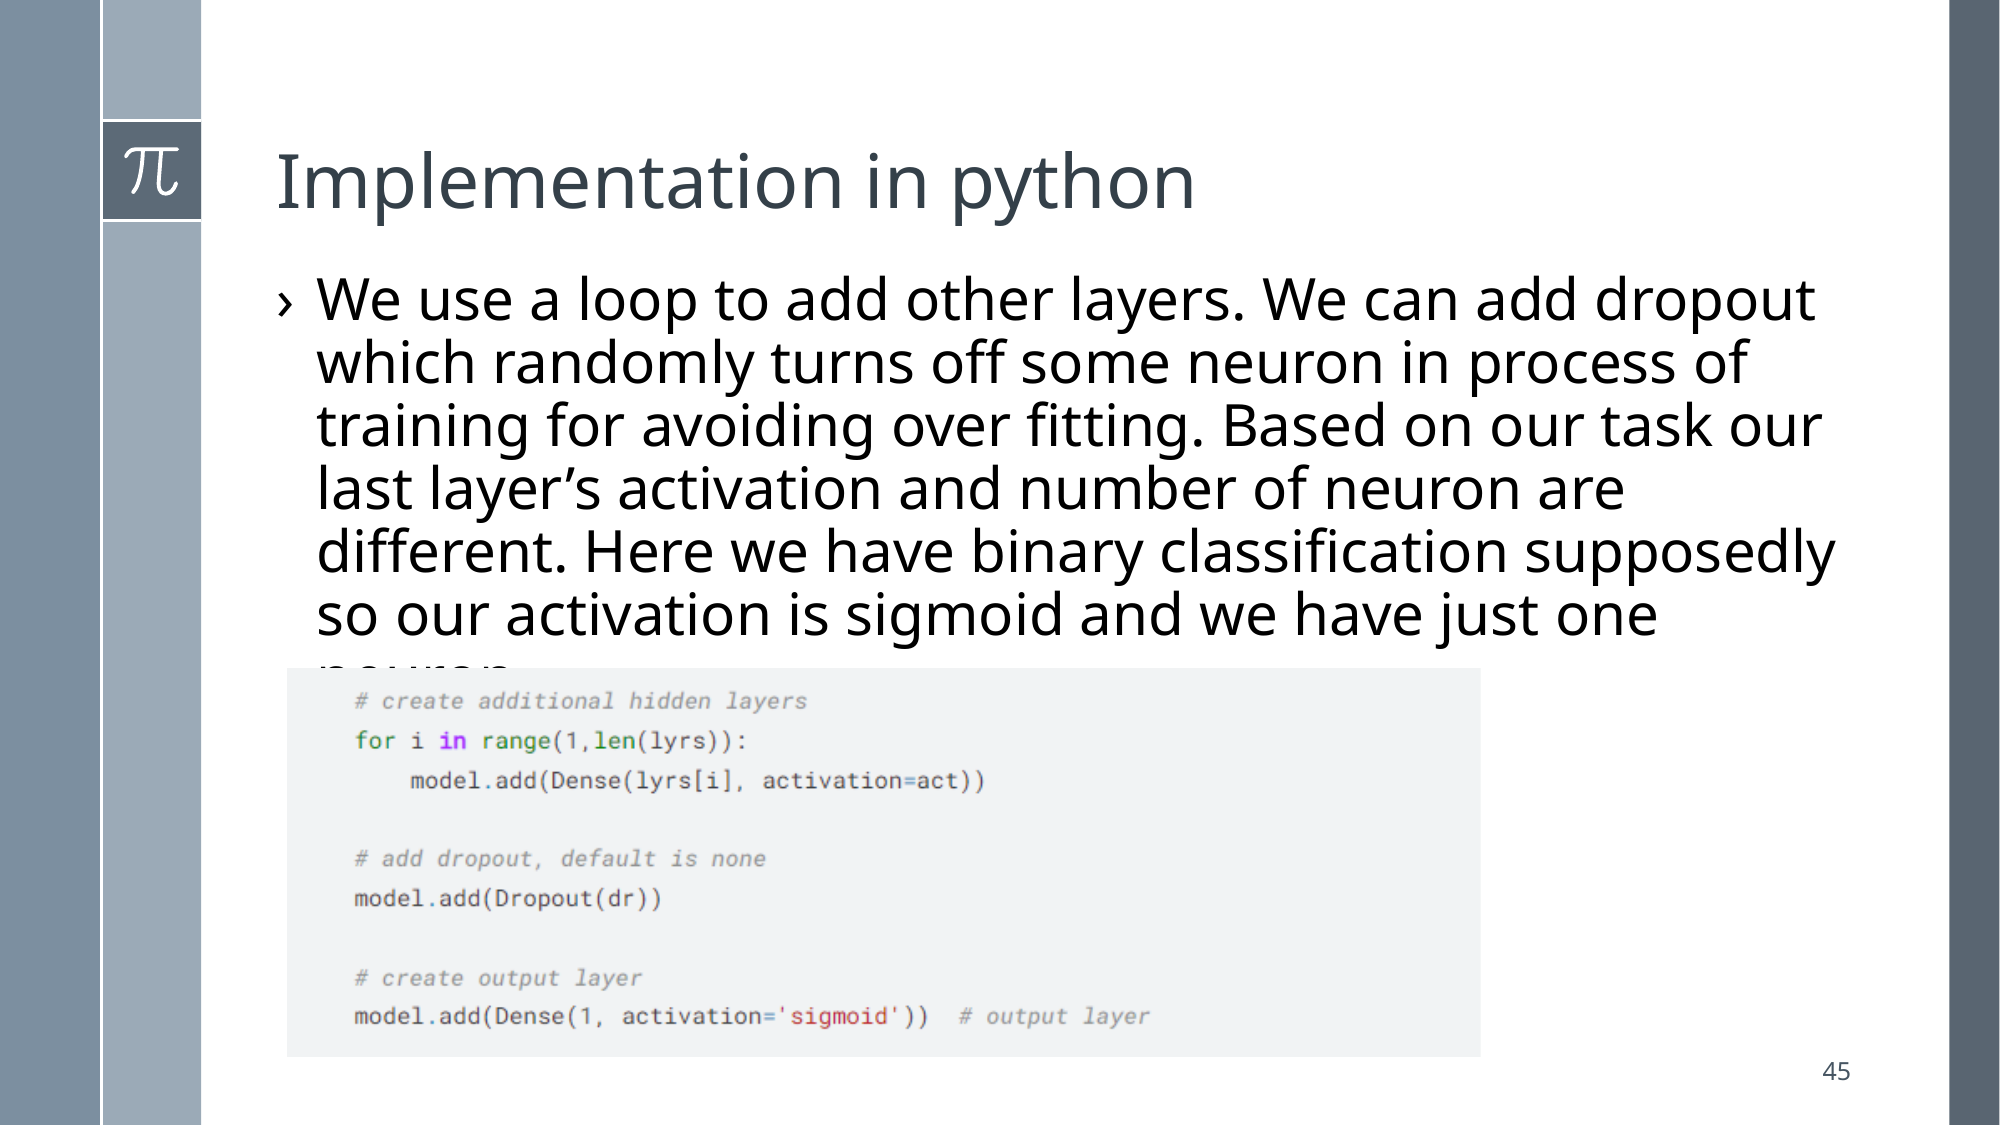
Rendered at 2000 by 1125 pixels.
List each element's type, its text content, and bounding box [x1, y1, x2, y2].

slide_number 45 [1766, 1042, 1867, 1103]
list We use a loop to add other layers. We can add dropout which randomly turns off some neuron in process of training for avoiding over fitting. Based on our task our last layer’s activation and number of neuron are different. Here we have binary classification supposedly so our activation is sigmoid and we have just one neuron. [261, 262, 1867, 1013]
picture [287, 668, 1481, 1057]
title Implementation in python [261, 29, 1867, 233]
